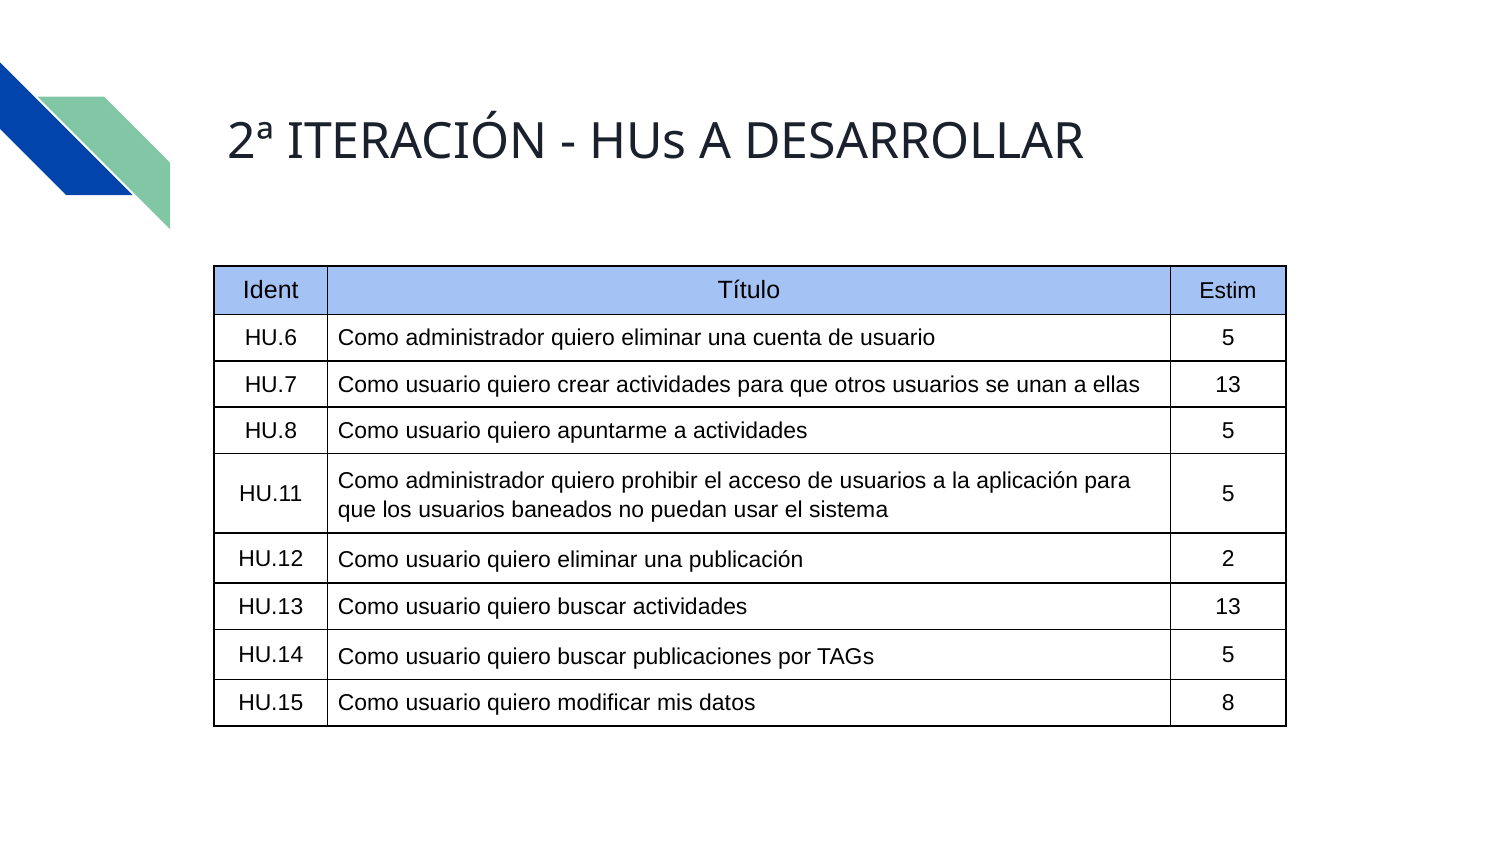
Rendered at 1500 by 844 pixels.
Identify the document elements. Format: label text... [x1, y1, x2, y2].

table_cell HU.7 [215, 362, 327, 406]
title 2ª ITERACIÓN - HUs A DESARROLLAR [212, 64, 1368, 215]
table_cell 5 [1171, 630, 1285, 679]
table_header Ident [215, 267, 327, 314]
table_cell HU.14 [215, 630, 327, 679]
table_cell Como usuario quiero eliminar una publicación [328, 534, 1170, 582]
table_cell 5 [1171, 408, 1285, 453]
table_header Estim [1171, 267, 1285, 314]
table_cell HU.11 [215, 454, 327, 532]
table_cell Como usuario quiero modificar mis datos [328, 680, 1170, 725]
table_cell Como usuario quiero apuntarme a actividades [328, 408, 1170, 453]
table_cell HU.8 [215, 408, 327, 453]
table_cell Como usuario quiero buscar actividades [328, 584, 1170, 629]
table_cell Como administrador quiero eliminar una cuenta de usuario [328, 315, 1170, 360]
table_cell 2 [1171, 534, 1285, 582]
table_cell 13 [1171, 362, 1285, 406]
table_cell HU.15 [215, 680, 327, 725]
table_cell Como administrador quiero prohibir el acceso de usuarios a la aplicación para que los usuarios baneados no puedan usar el sistema [328, 454, 1170, 532]
table_cell Como usuario quiero crear actividades para que otros usuarios se unan a ellas [328, 362, 1170, 406]
table_cell 13 [1171, 584, 1285, 629]
table_cell Como usuario quiero buscar publicaciones por TAGs [328, 630, 1170, 679]
table_cell HU.12 [215, 534, 327, 582]
table_cell HU.13 [215, 584, 327, 629]
table_cell 5 [1171, 315, 1285, 360]
table_cell HU.6 [215, 315, 327, 360]
table_header Título [328, 267, 1170, 314]
table_cell 5 [1171, 454, 1285, 532]
table_cell 8 [1171, 680, 1285, 725]
